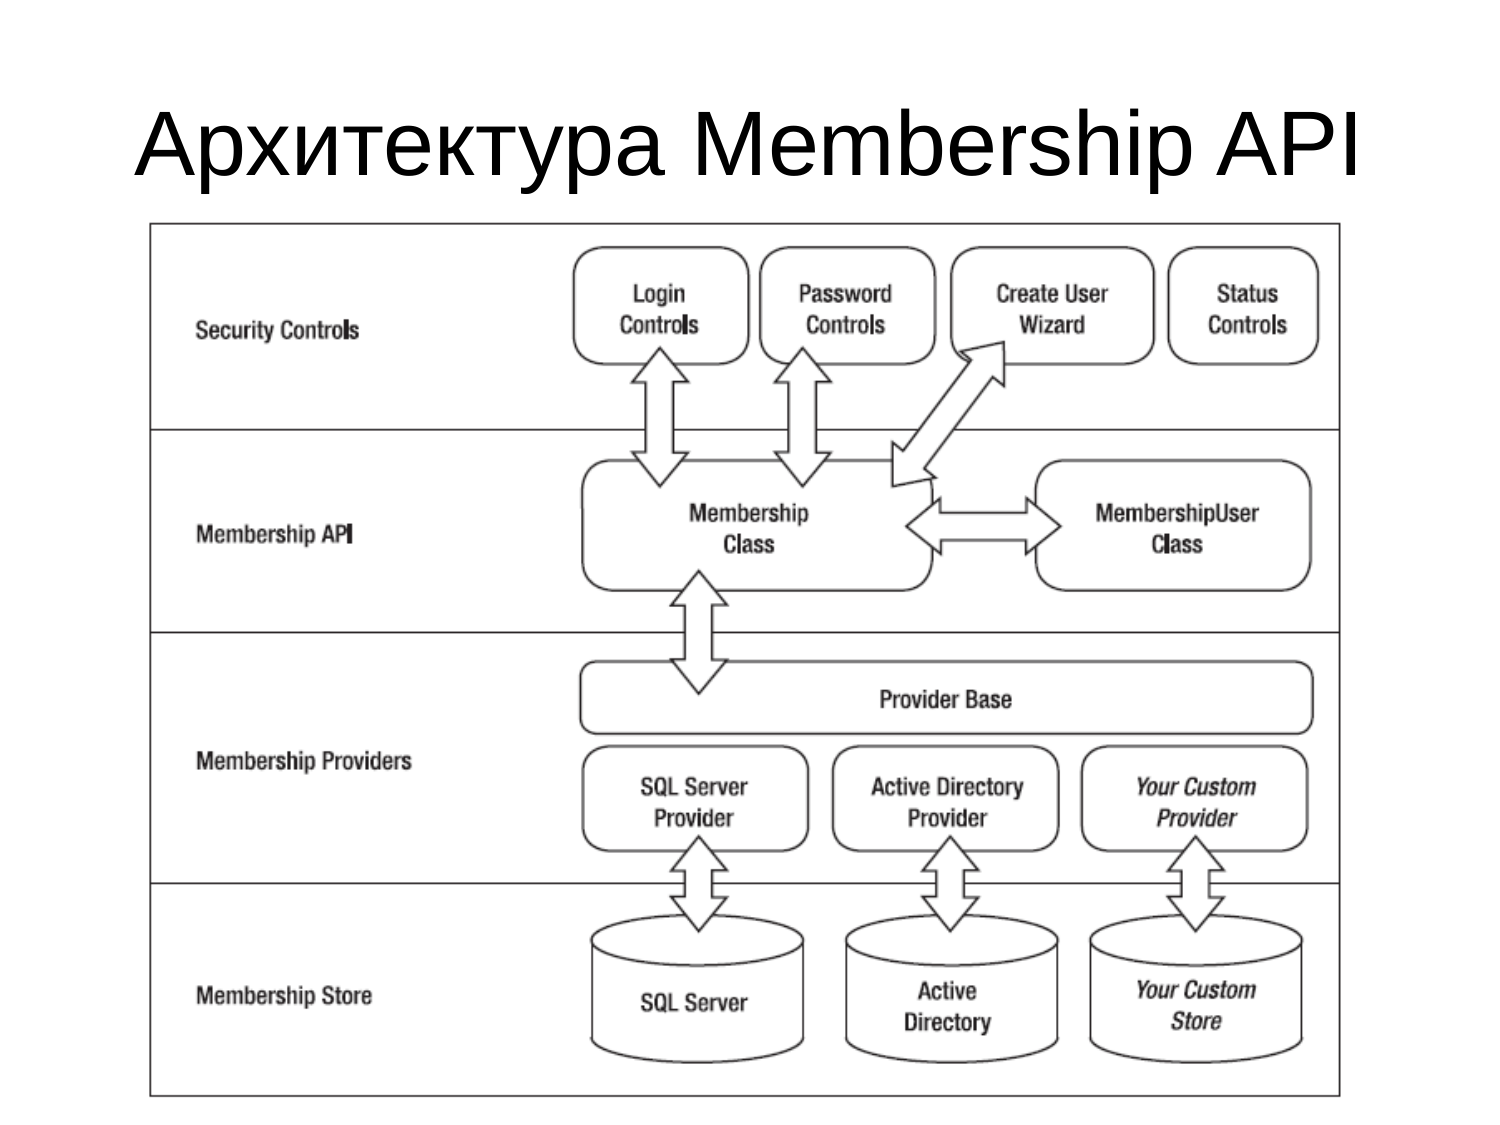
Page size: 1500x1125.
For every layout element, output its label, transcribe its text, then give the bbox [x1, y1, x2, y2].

picture [147, 207, 1353, 1100]
title Архитектура Membership API [74, 44, 1426, 233]
